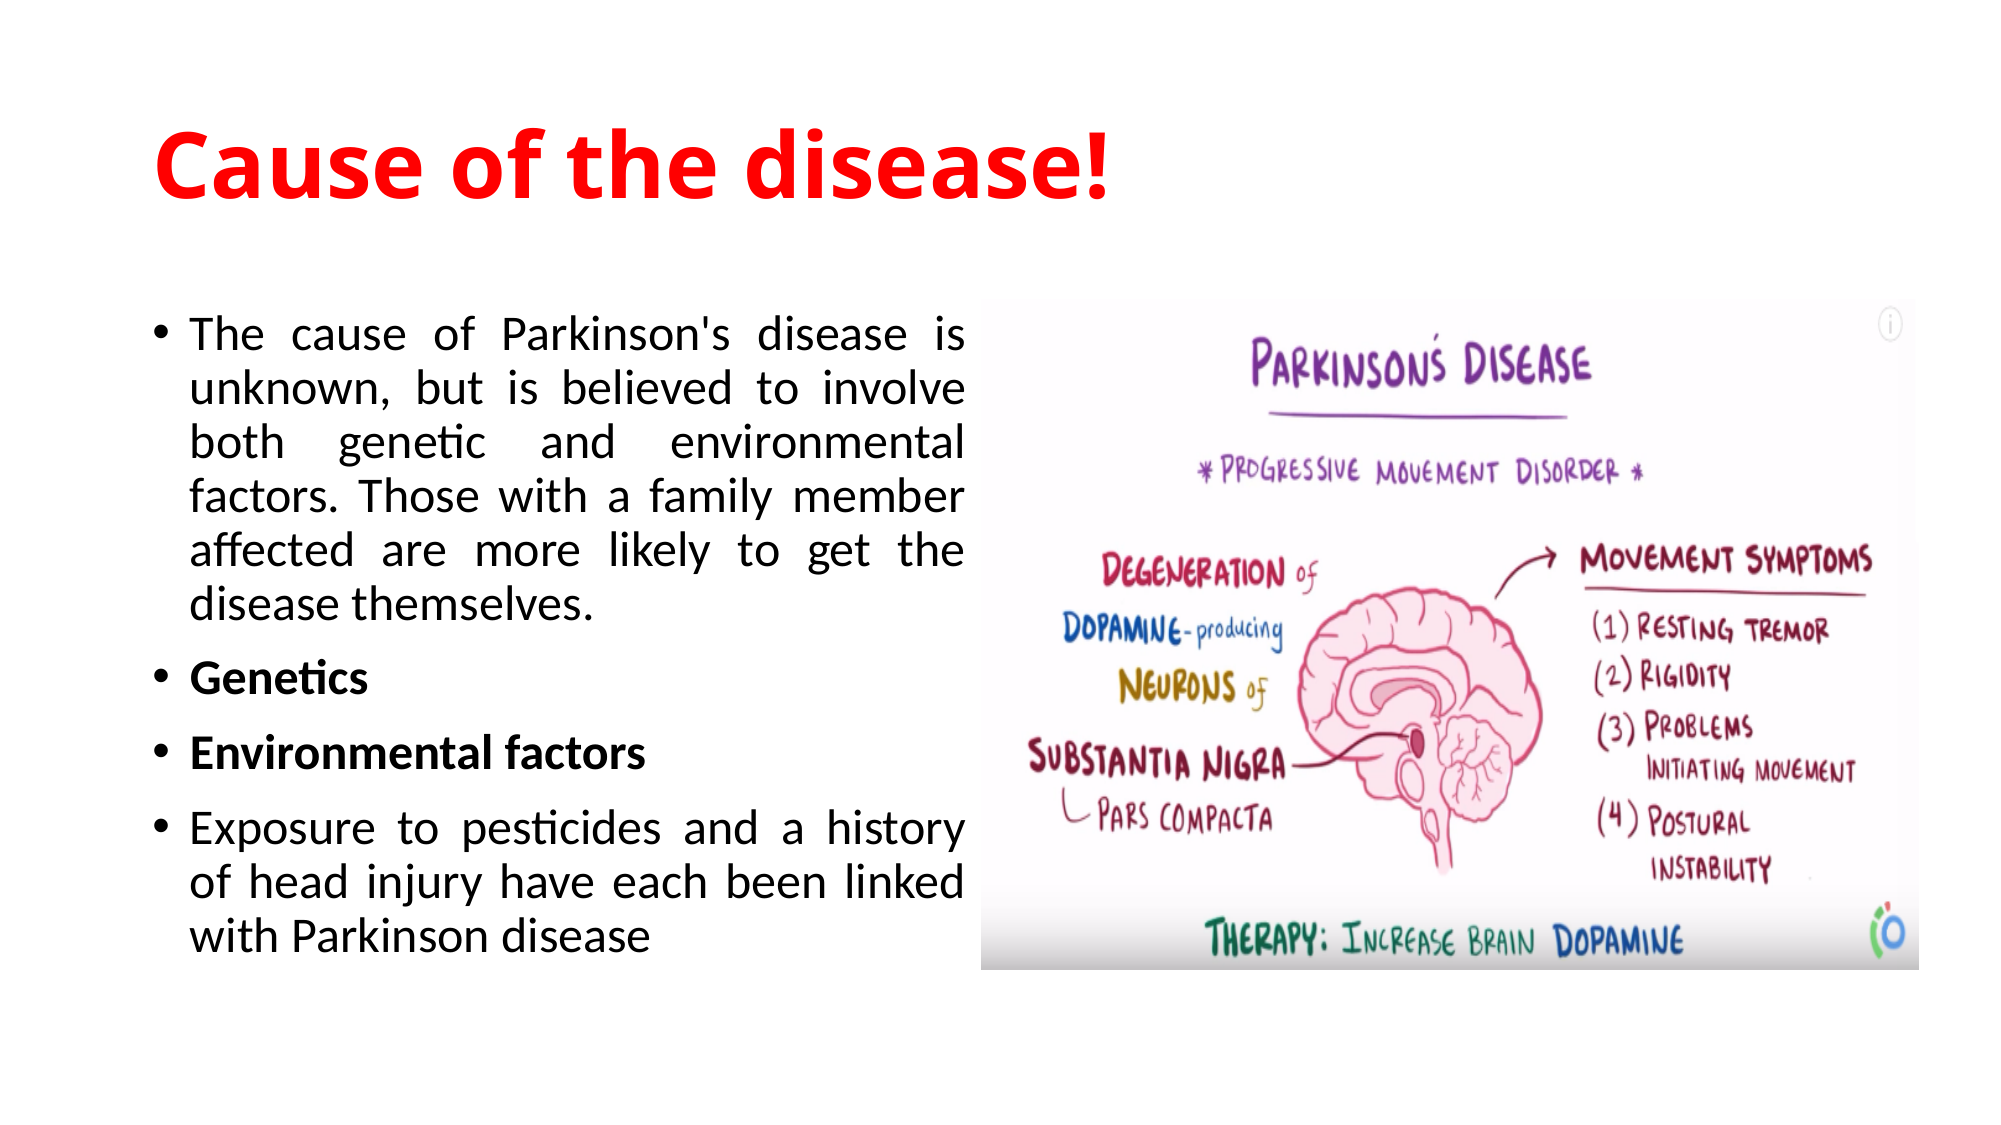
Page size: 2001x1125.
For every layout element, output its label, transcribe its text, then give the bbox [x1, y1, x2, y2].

picture [981, 299, 1919, 970]
title Cause of the disease! [137, 59, 1863, 278]
list The cause of Parkinson's disease is unknown, but is believed to involve both genetic and environmental factors. Those with a family member affected are more likely to get the disease themselves. Genetics Environmental factors Exposure to pesticides and a history of head injury have each been linked with Parkinson disease [137, 299, 982, 1014]
